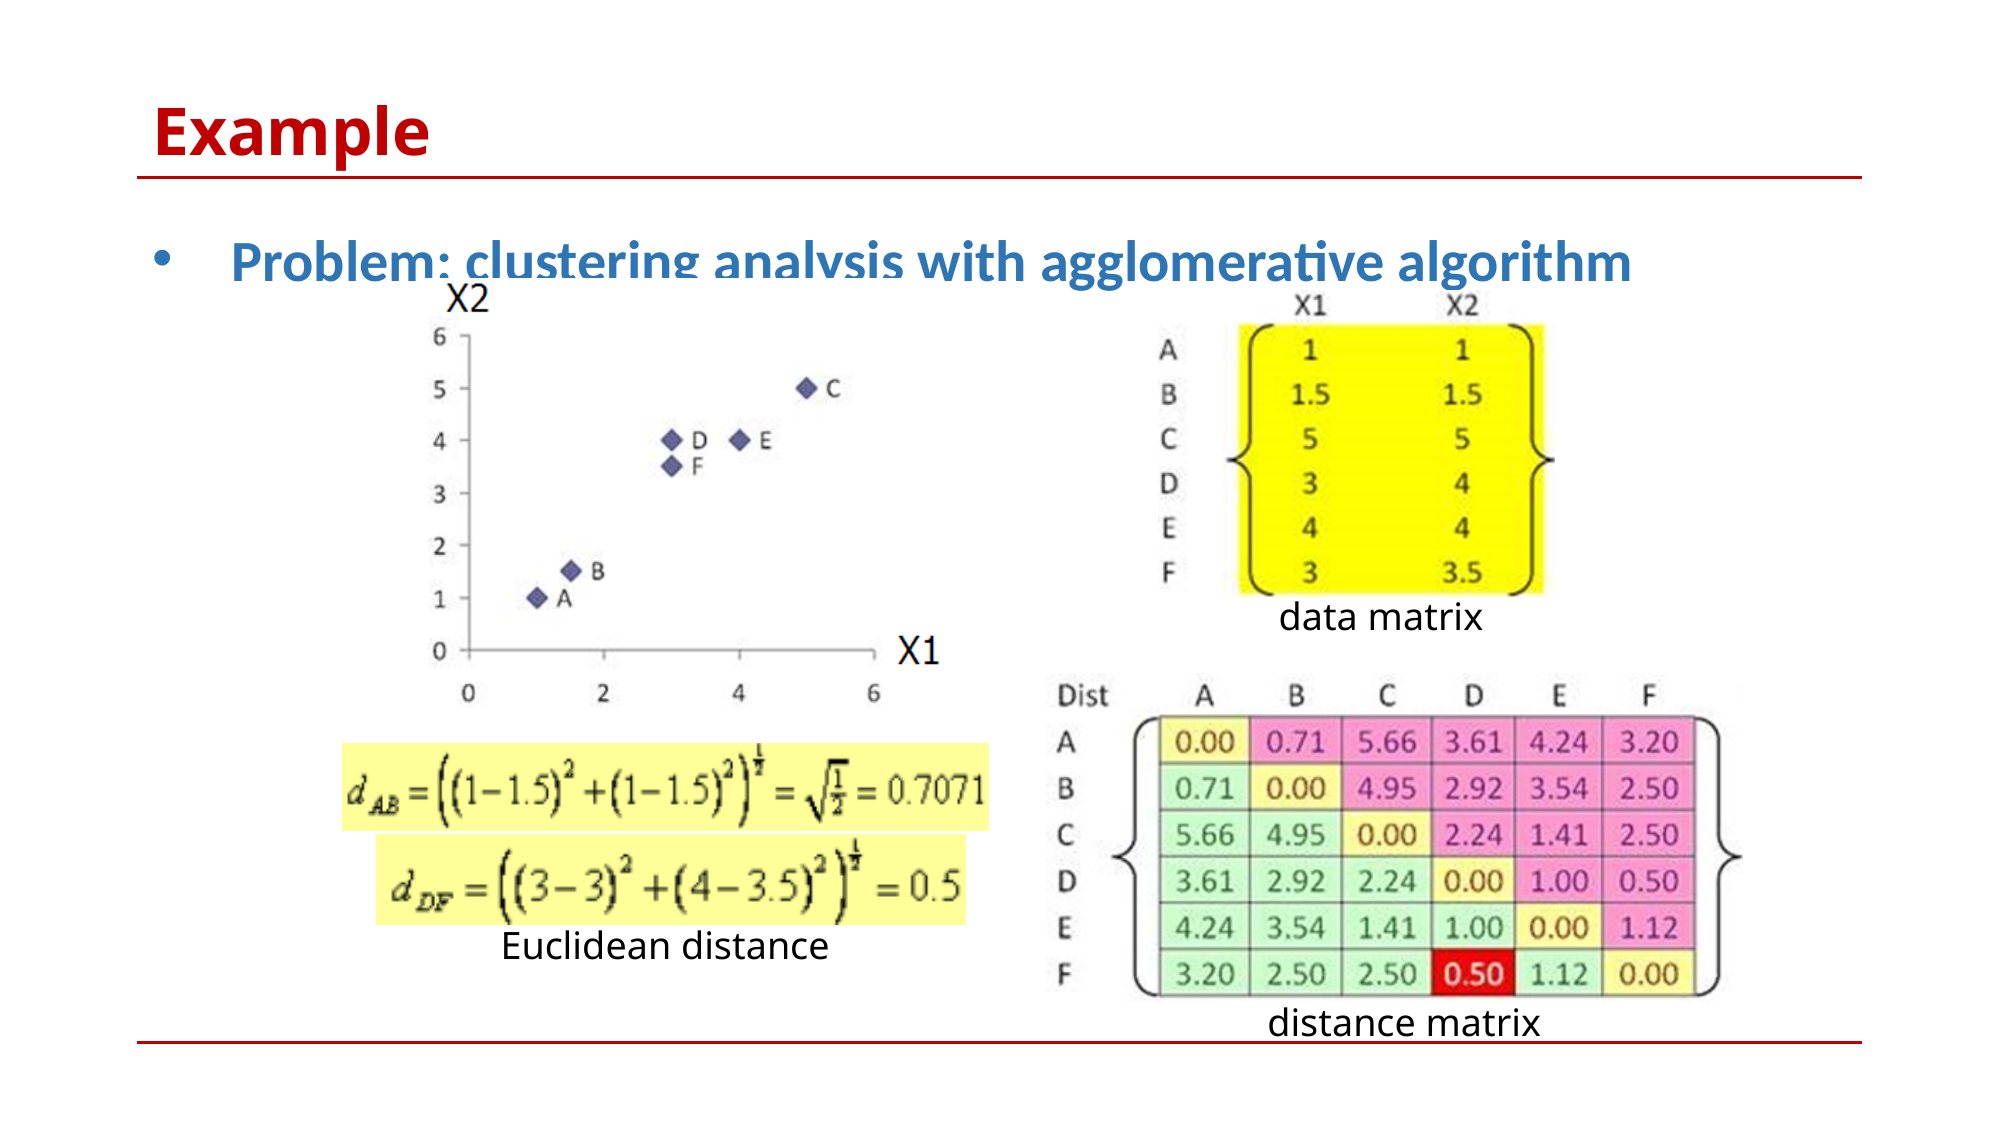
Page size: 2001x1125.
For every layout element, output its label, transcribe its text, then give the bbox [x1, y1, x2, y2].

picture [342, 743, 989, 831]
picture [1158, 290, 1555, 601]
picture [421, 278, 942, 707]
text_box distance matrix [1252, 1005, 1556, 1052]
picture [1045, 672, 1743, 1005]
text_box Euclidean distance [485, 925, 845, 975]
list Problem: clustering analysis with agglomerative algorithm [137, 208, 1863, 1014]
title Example [137, 90, 1863, 178]
picture [376, 834, 966, 925]
text_box data matrix [1263, 601, 1498, 646]
